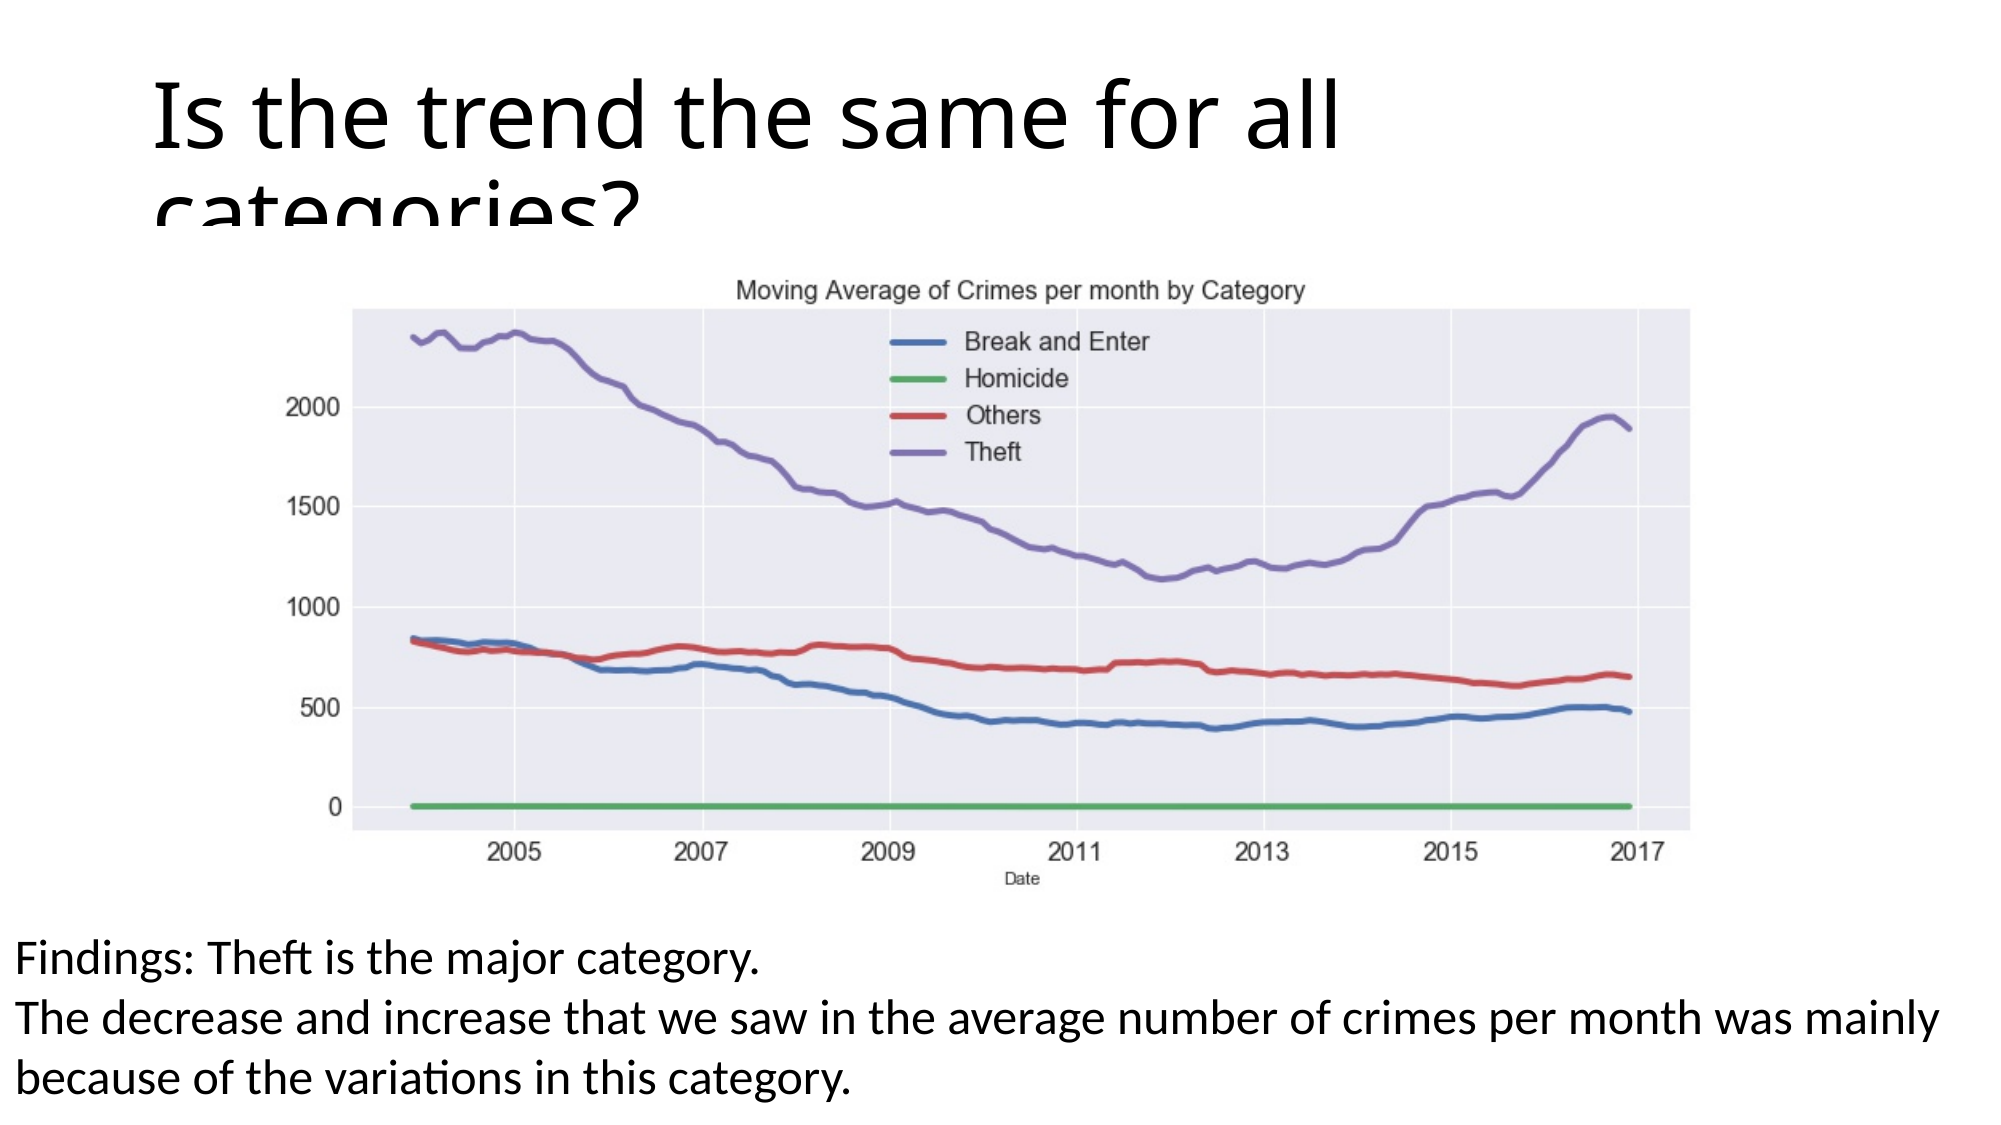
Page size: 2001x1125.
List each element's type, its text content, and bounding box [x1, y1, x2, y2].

text_box Findings: Theft is the major category. The decrease and increase that we saw in the average number of crimes per month was mainly because of the variations in this category. [0, 916, 1974, 1112]
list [137, 226, 1863, 917]
title Is the trend the same for all categories? [137, 59, 1863, 226]
